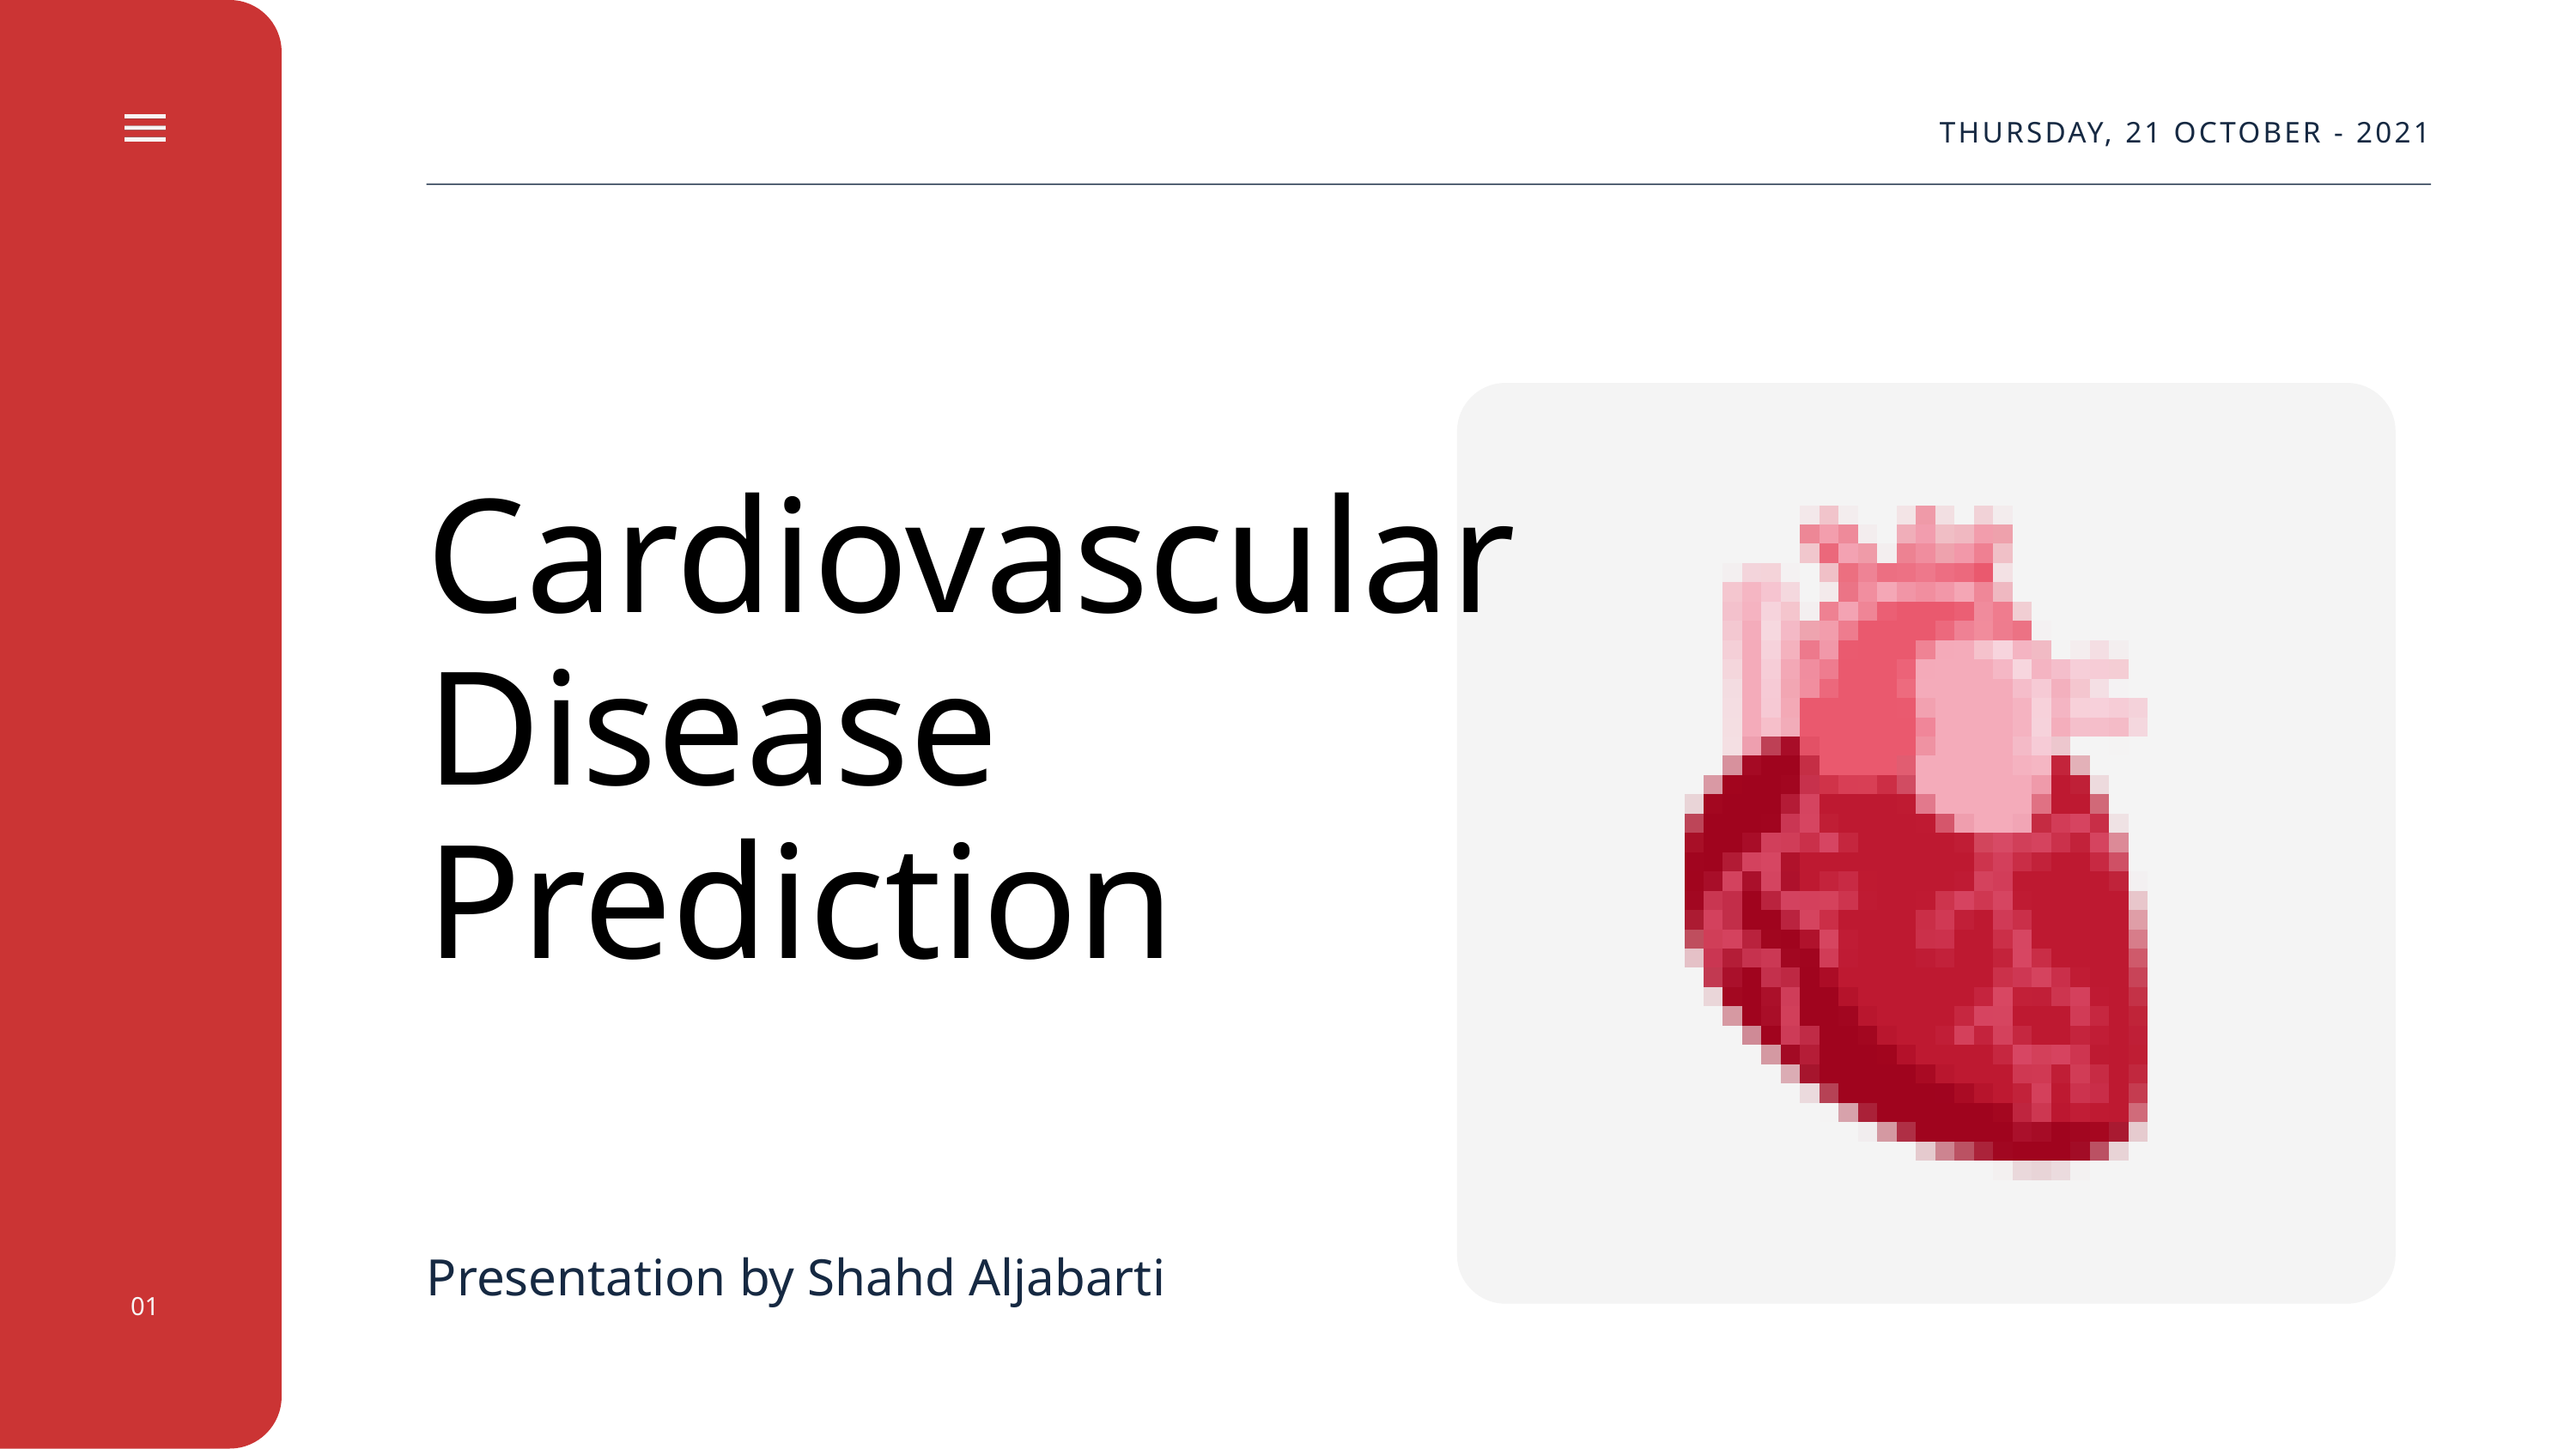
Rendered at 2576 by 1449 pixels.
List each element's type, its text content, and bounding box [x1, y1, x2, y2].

text_box Presentation by Shahd Aljabarti [426, 1245, 1324, 1306]
text_box Cardiovascular Disease Prediction [426, 470, 1452, 991]
picture [124, 114, 166, 142]
picture [1685, 506, 2167, 1181]
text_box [1456, 382, 2397, 1304]
text_box THURSDAY, 21 OCTOBER - 2021 [1714, 108, 2432, 149]
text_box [0, 0, 283, 1449]
